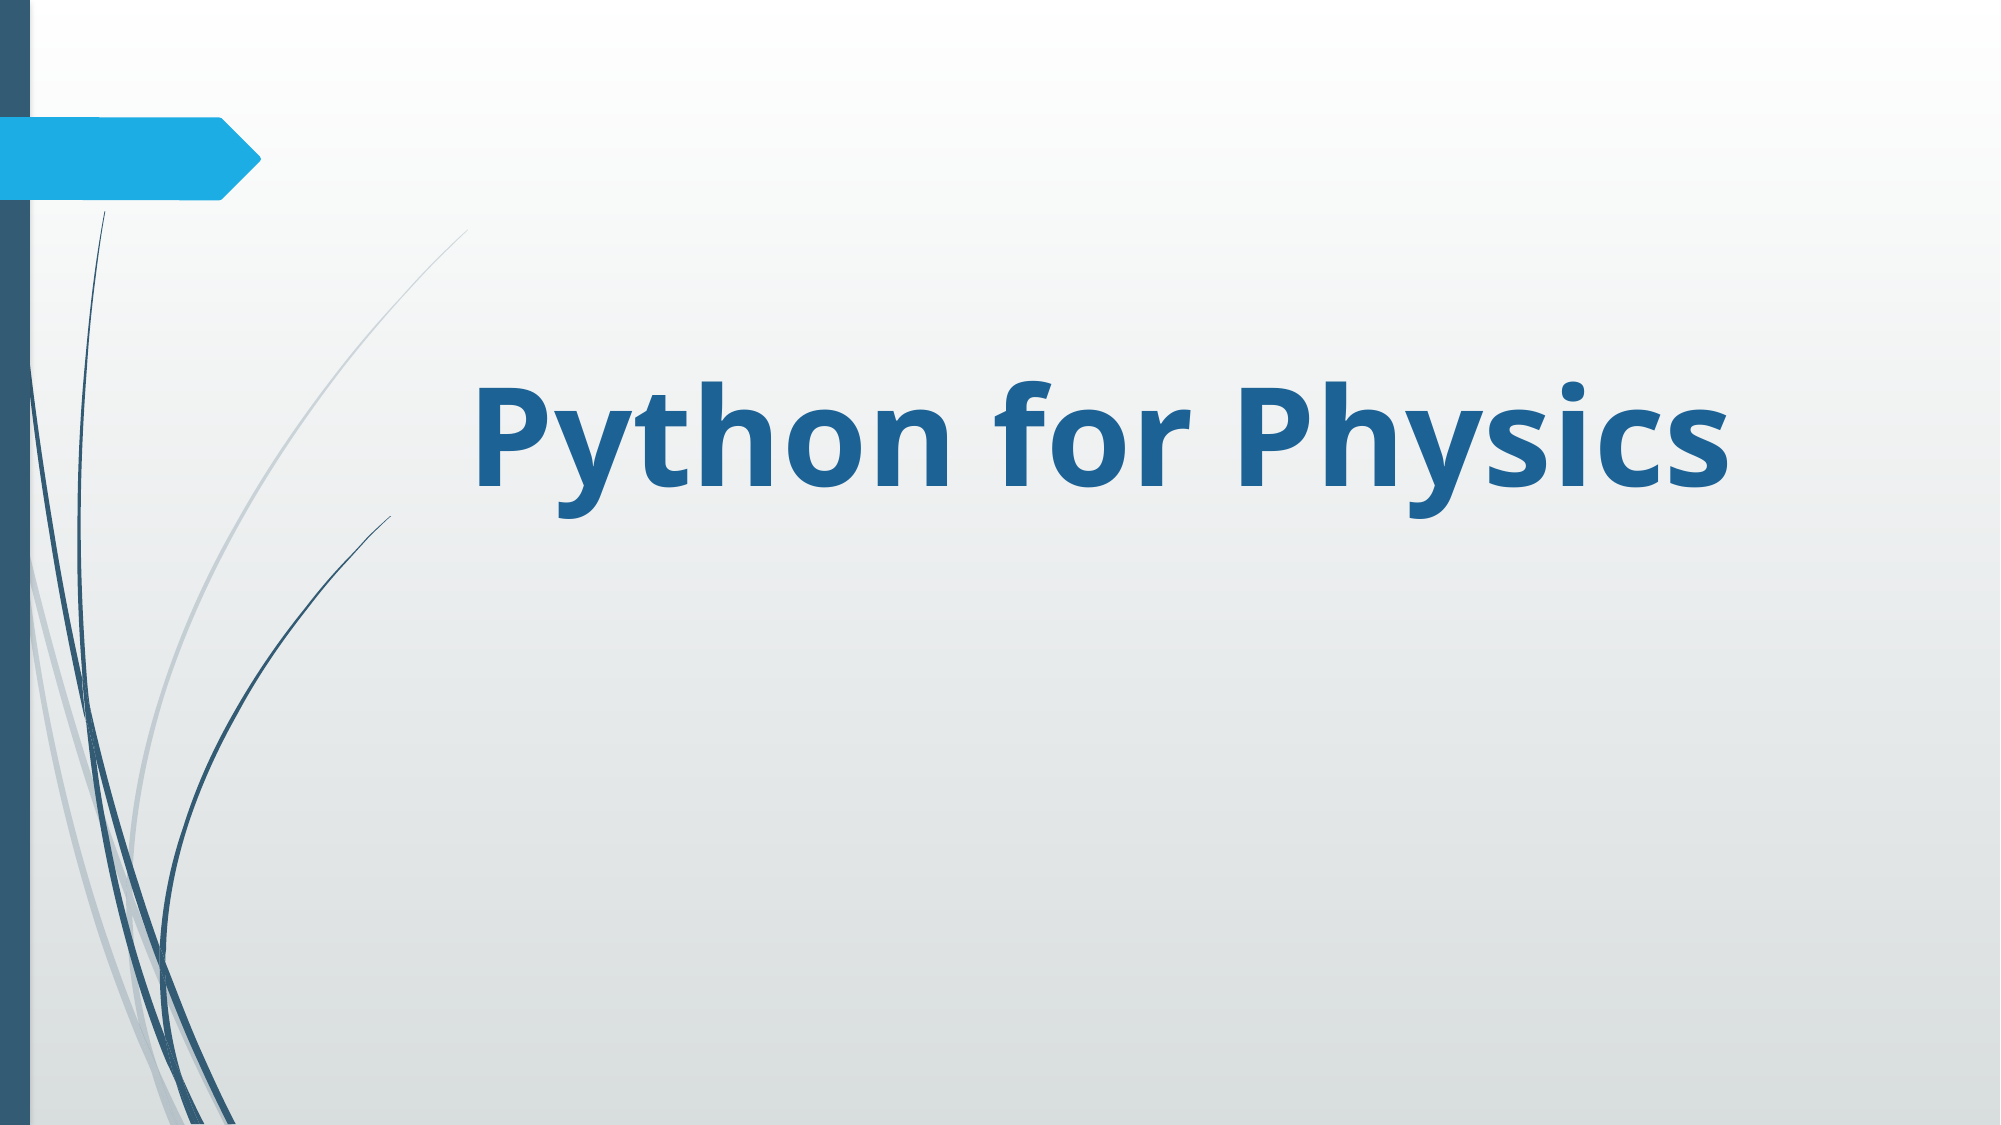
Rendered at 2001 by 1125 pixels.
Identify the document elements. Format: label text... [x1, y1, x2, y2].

title Python for Physics [452, 341, 1915, 552]
